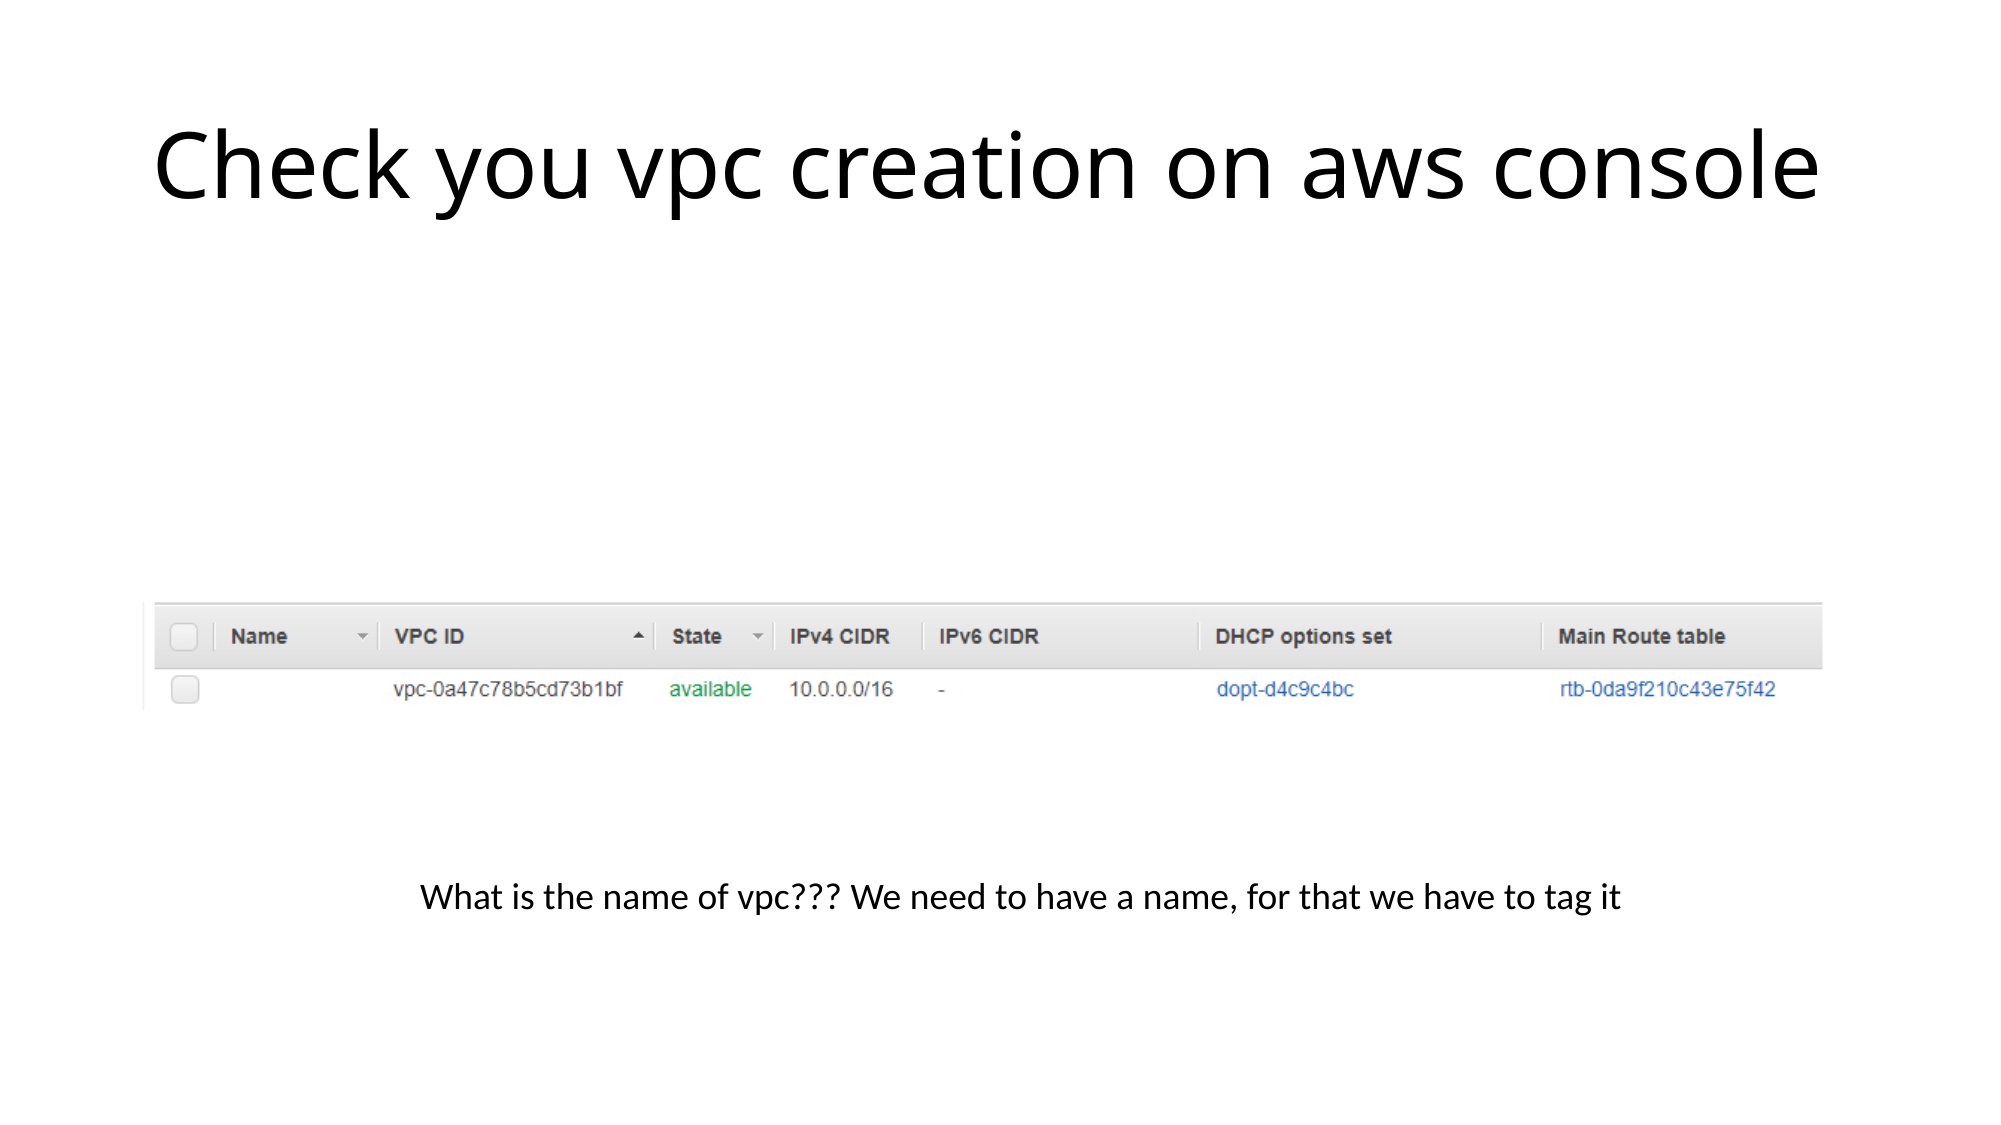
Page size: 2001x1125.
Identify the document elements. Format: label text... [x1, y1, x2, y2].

text_box What is the name of vpc??? We need to have a name, for that we have to tag it [405, 864, 1638, 925]
title Check you vpc creation on aws console [137, 59, 1863, 278]
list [137, 602, 1863, 710]
